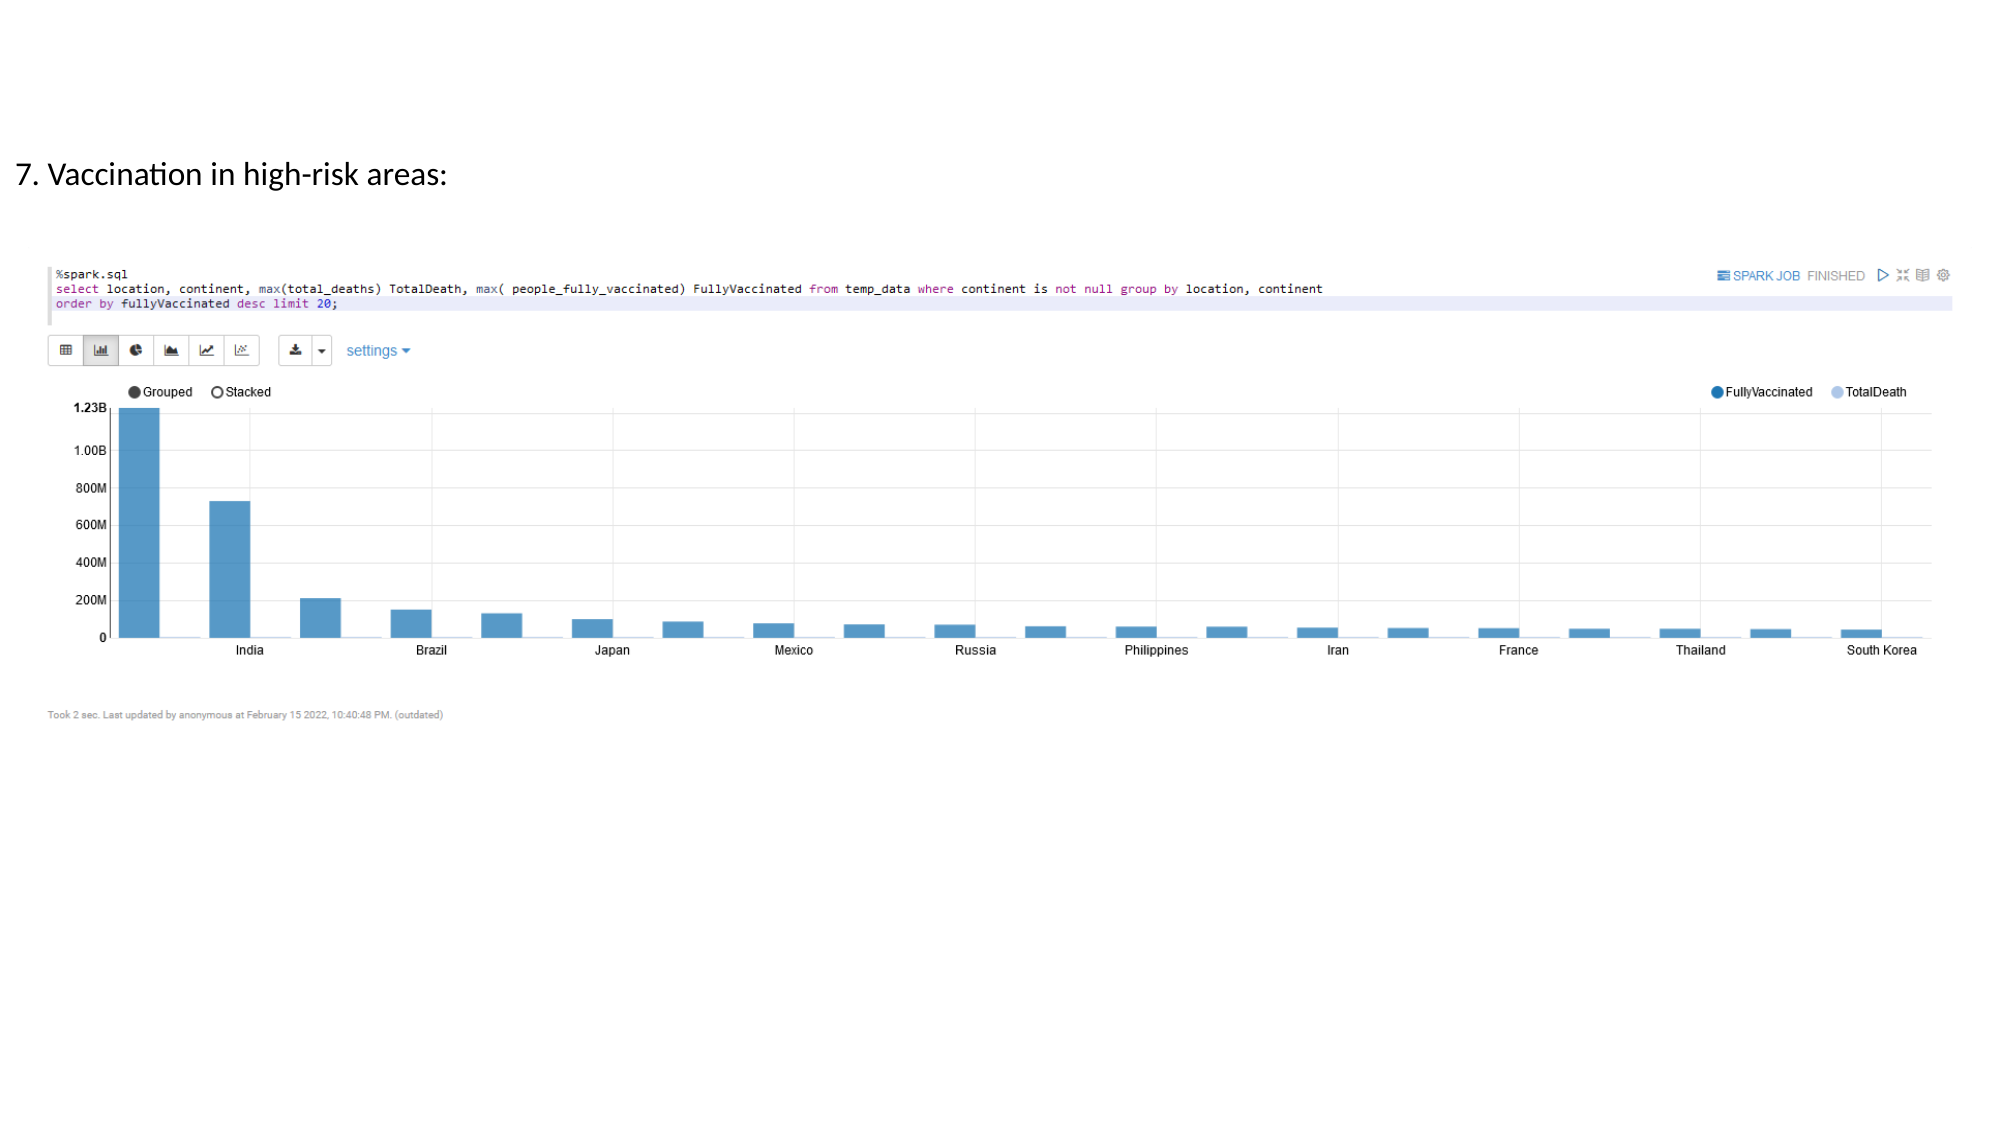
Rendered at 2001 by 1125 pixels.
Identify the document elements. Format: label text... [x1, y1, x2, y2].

picture [28, 247, 1972, 733]
subtitle 7. Vaccination in high-risk areas: [0, 149, 778, 222]
